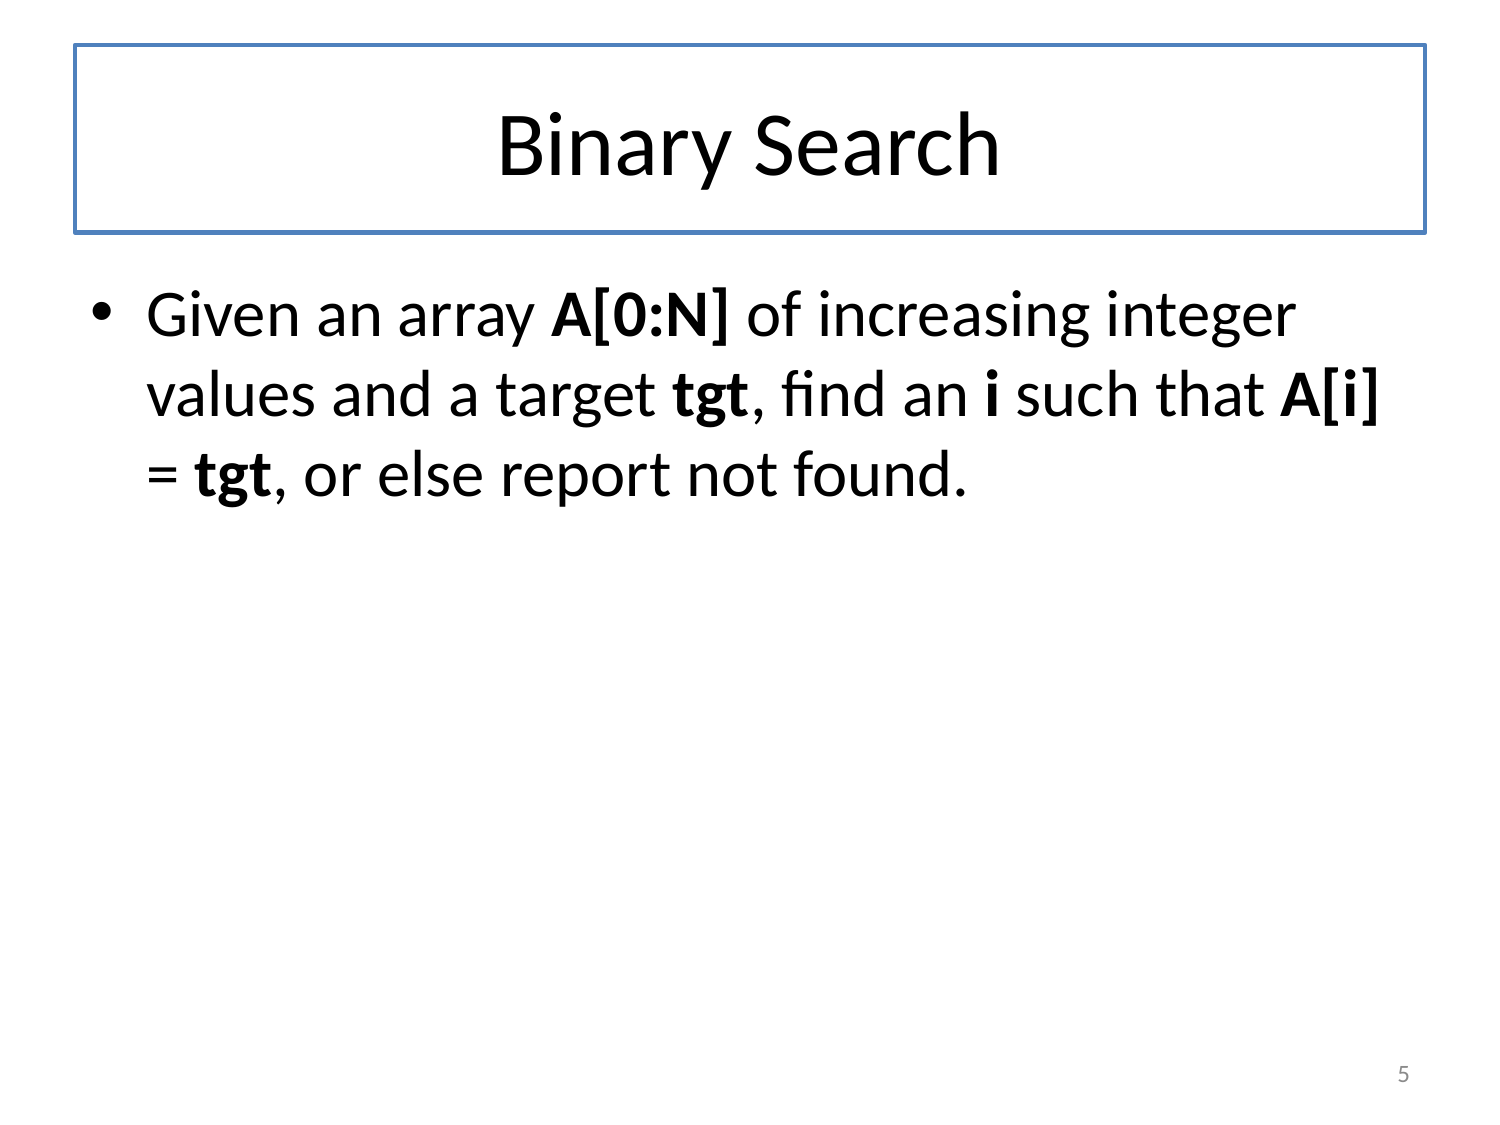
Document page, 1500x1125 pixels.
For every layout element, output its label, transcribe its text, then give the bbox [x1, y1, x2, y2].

slide_number 5 [1074, 1042, 1425, 1103]
title Binary Search [73, 43, 1427, 235]
list Given an array A[0:N] of increasing integer values and a target tgt, find an i such that A[i] = tgt, or else report not found. [75, 262, 1425, 1005]
